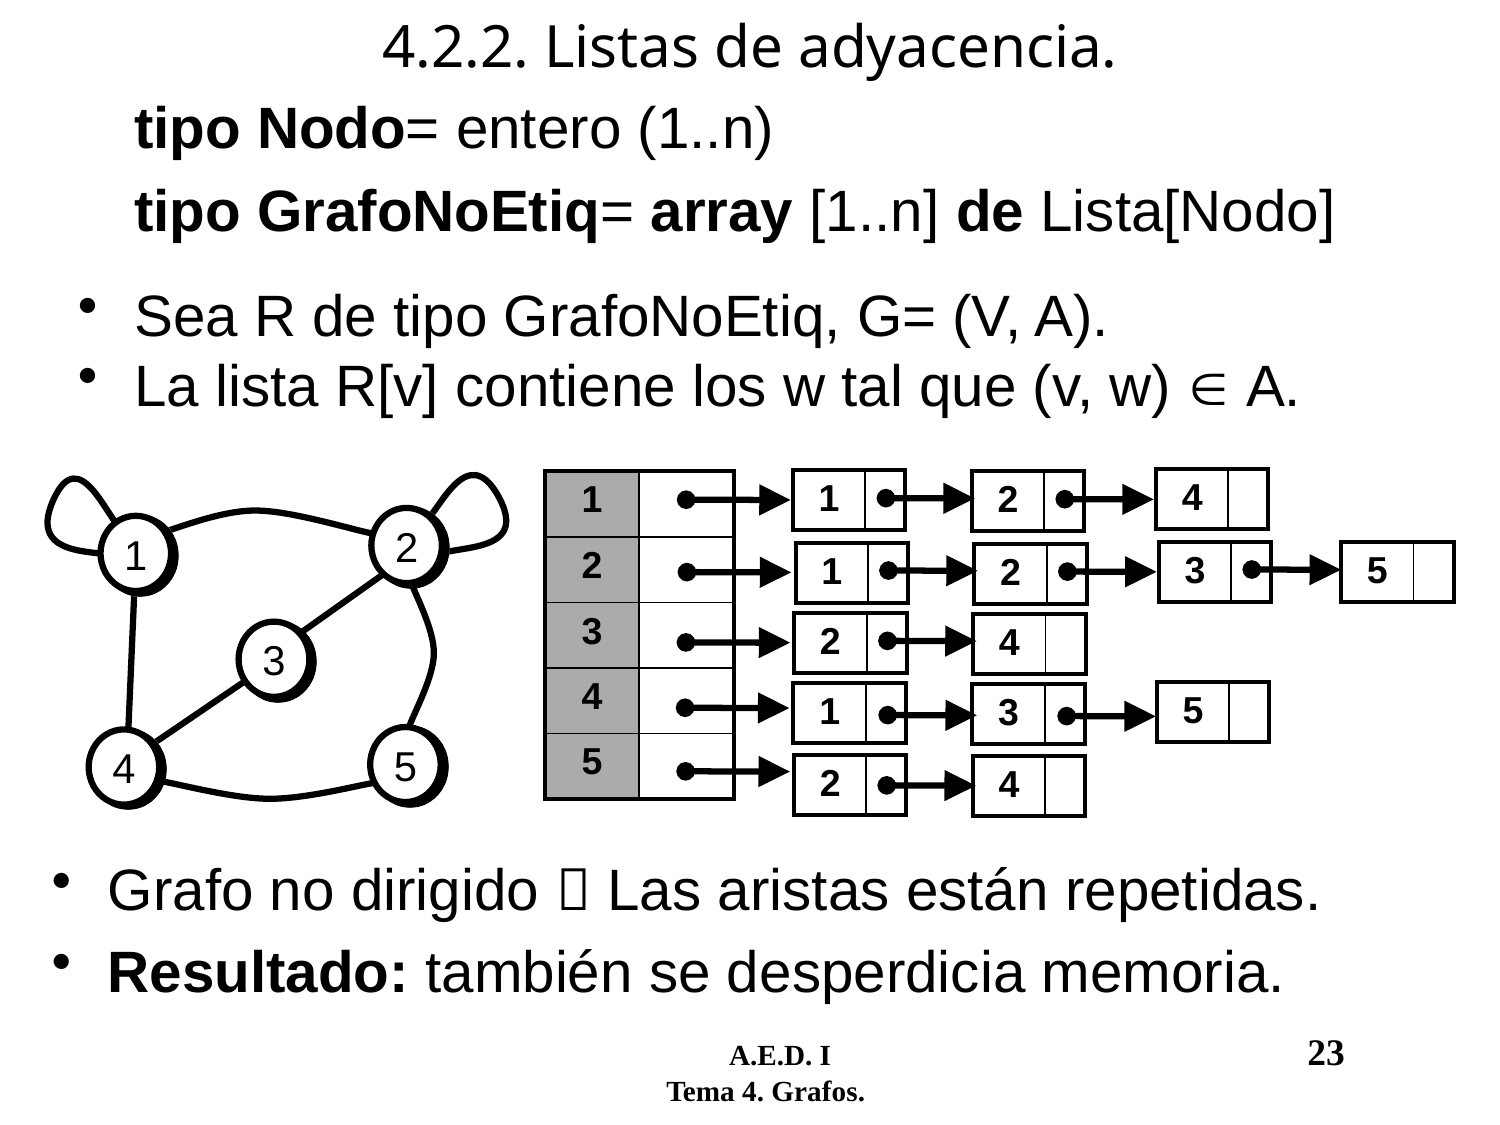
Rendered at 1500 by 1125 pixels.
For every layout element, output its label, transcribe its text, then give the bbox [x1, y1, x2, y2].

table_header 5 [1159, 684, 1228, 740]
text_box [1058, 489, 1154, 510]
table_cell 5 [547, 734, 638, 797]
table_header [1046, 616, 1084, 672]
table_header 1 [795, 472, 864, 528]
text_box [1061, 561, 1157, 583]
table_cell [640, 734, 732, 797]
table_header [1229, 471, 1266, 527]
text_box [1245, 559, 1339, 581]
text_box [25, 437, 532, 805]
table_header [1046, 686, 1083, 742]
table_cell [640, 669, 732, 733]
table_cell [640, 538, 732, 602]
text_box Grafo no dirigido  Las aristas están repetidas. Resultado: también se desperdicia memoria. [36, 845, 1463, 1059]
text_box [678, 697, 790, 719]
table_header 1 [547, 473, 638, 536]
text_box [679, 632, 791, 653]
table_header [867, 685, 904, 741]
table_header [867, 757, 904, 813]
table_header 4 [975, 616, 1045, 672]
table_header [869, 545, 906, 601]
table_header 2 [976, 546, 1046, 602]
table_header 1 [798, 545, 867, 601]
text_box [680, 561, 792, 583]
text_box [679, 761, 790, 782]
list tipo Nodo= entero (1..n) tipo GrafoNoEtiq= array [1..n] de Lista[Nodo] Sea R de tipo GrafoNoEtiq, G= (V, A). La lista R[v] contiene los w tal que (v, w)  A. [63, 78, 1472, 502]
table_cell 3 [547, 603, 638, 667]
table_header 5 [1343, 544, 1413, 600]
table_header [868, 615, 905, 671]
text_box [879, 488, 970, 509]
text_box [881, 630, 971, 652]
text_box [881, 704, 970, 726]
text_box [1060, 706, 1155, 727]
table_cell 4 [547, 669, 638, 733]
table_header [866, 472, 903, 528]
text_box [882, 560, 972, 582]
table_header 4 [1158, 471, 1227, 527]
table_header 1 [795, 685, 865, 741]
table_header [1414, 544, 1452, 600]
title 4.2.2. Listas de adyacencia. [50, 0, 1450, 88]
text_box [880, 775, 971, 796]
table_header [1232, 544, 1269, 600]
table_cell 2 [547, 538, 638, 602]
table_header 2 [974, 473, 1043, 529]
text_box [679, 489, 791, 511]
table_header [1046, 758, 1083, 814]
footer A.E.D. I 23 Tema 4. Grafos. [542, 1059, 1412, 1096]
table_header 3 [1161, 544, 1230, 600]
table_header [1230, 684, 1267, 740]
table_header [640, 473, 732, 536]
table_cell [640, 603, 732, 667]
table_header [1048, 546, 1085, 602]
table_header [1045, 473, 1082, 529]
table_header 4 [975, 758, 1044, 814]
table_header 3 [974, 686, 1044, 742]
table_header 2 [796, 757, 865, 813]
table_header 2 [796, 615, 866, 671]
